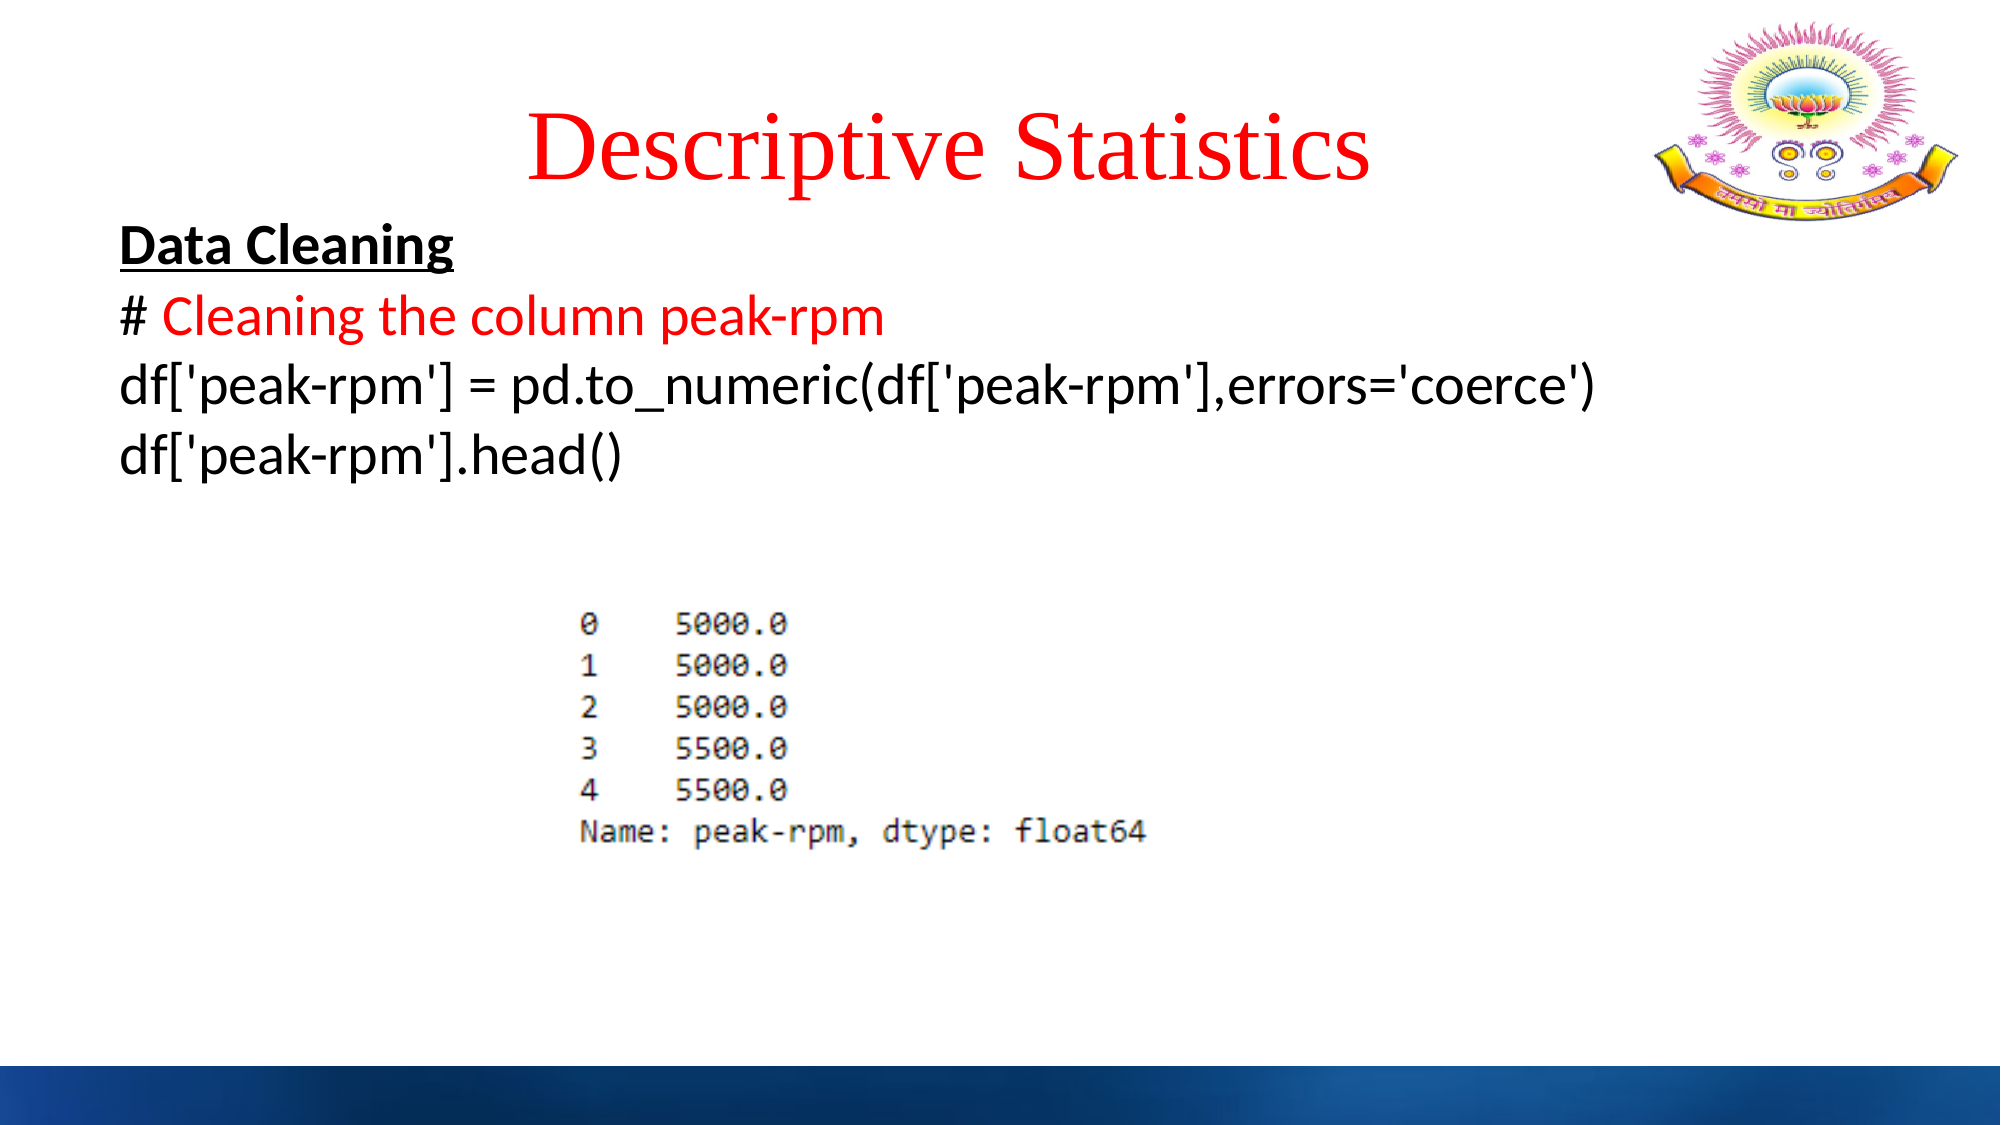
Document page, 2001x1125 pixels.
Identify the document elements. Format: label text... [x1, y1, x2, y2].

text_box Data Cleaning # Cleaning the column peak-rpm df['peak-rpm'] = pd.to_numeric(df['peak-rpm'],errors='coerce') df['peak-rpm'].head() [101, 197, 2000, 1066]
picture [565, 606, 1196, 877]
text_box Descriptive Statistics [266, 70, 1634, 197]
picture [0, 1066, 2000, 1125]
picture [1644, 19, 1976, 226]
